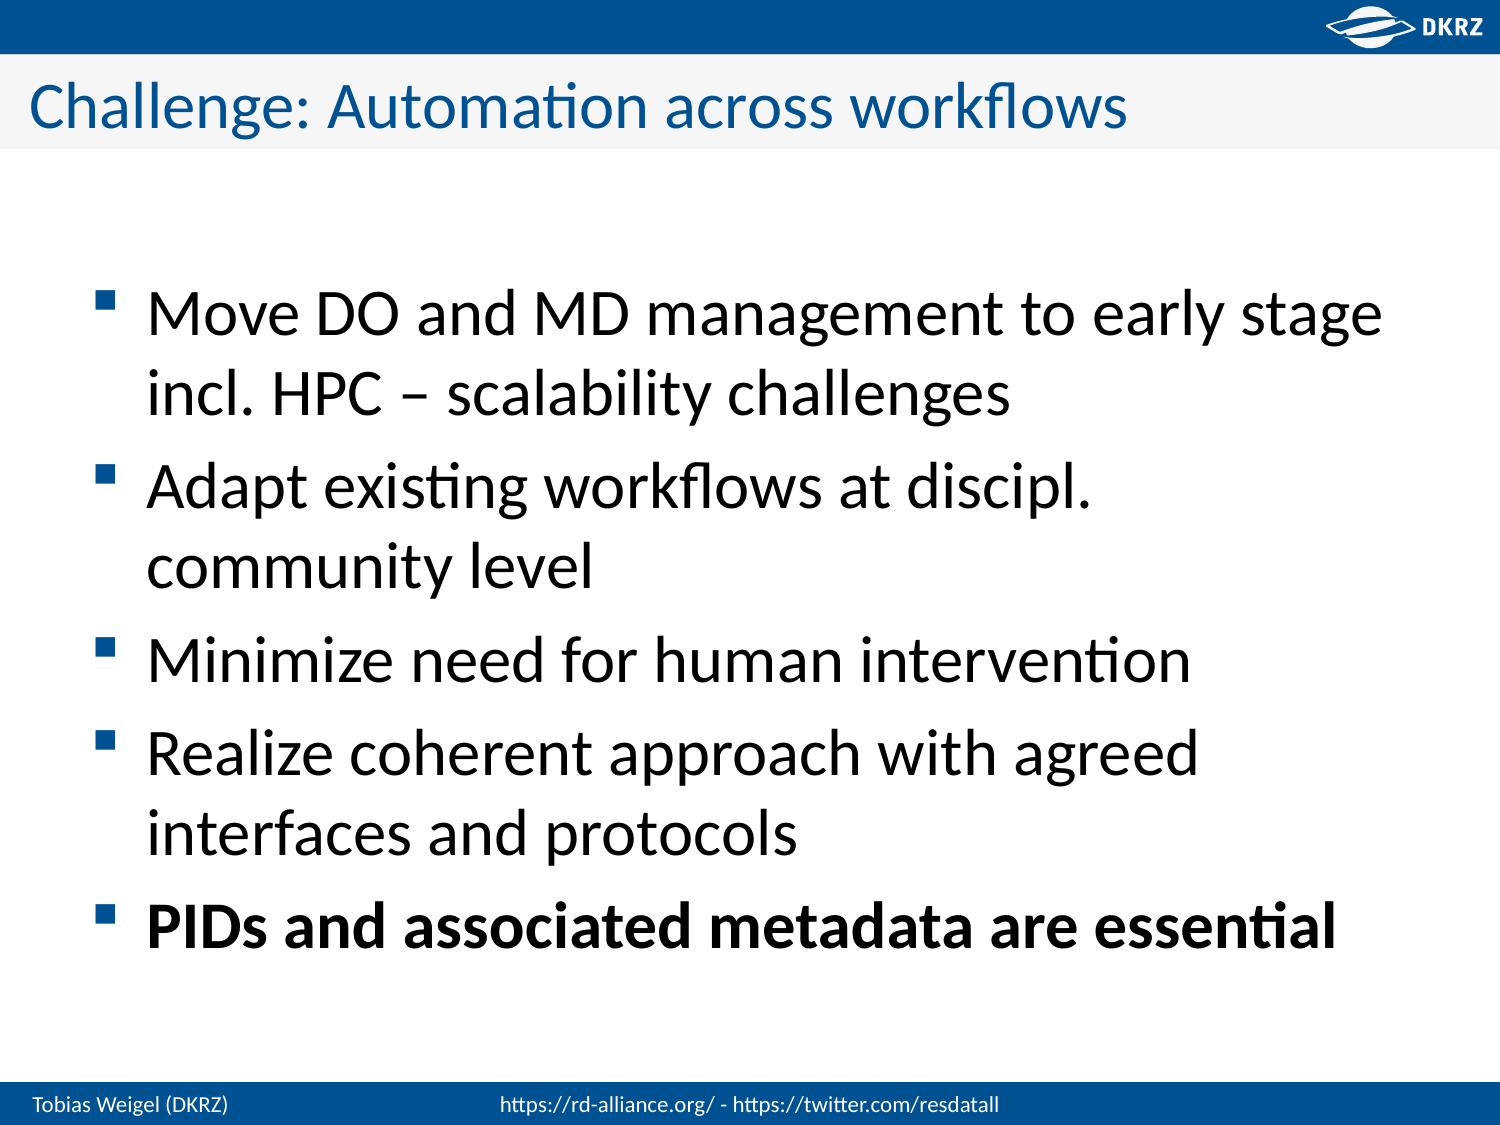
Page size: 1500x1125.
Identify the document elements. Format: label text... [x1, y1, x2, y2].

title Challenge: Automation across workflows [0, 54, 1500, 149]
footer https://rd-alliance.org/ - https://twitter.com/resdatall [324, 1082, 1176, 1125]
list Move DO and MD management to early stage incl. HPC – scalability challenges Adapt existing workflows at discipl. community level Minimize need for human intervention Realize coherent approach with agreed interfaces and protocols PIDs and associated metadata are essential [75, 196, 1425, 1035]
